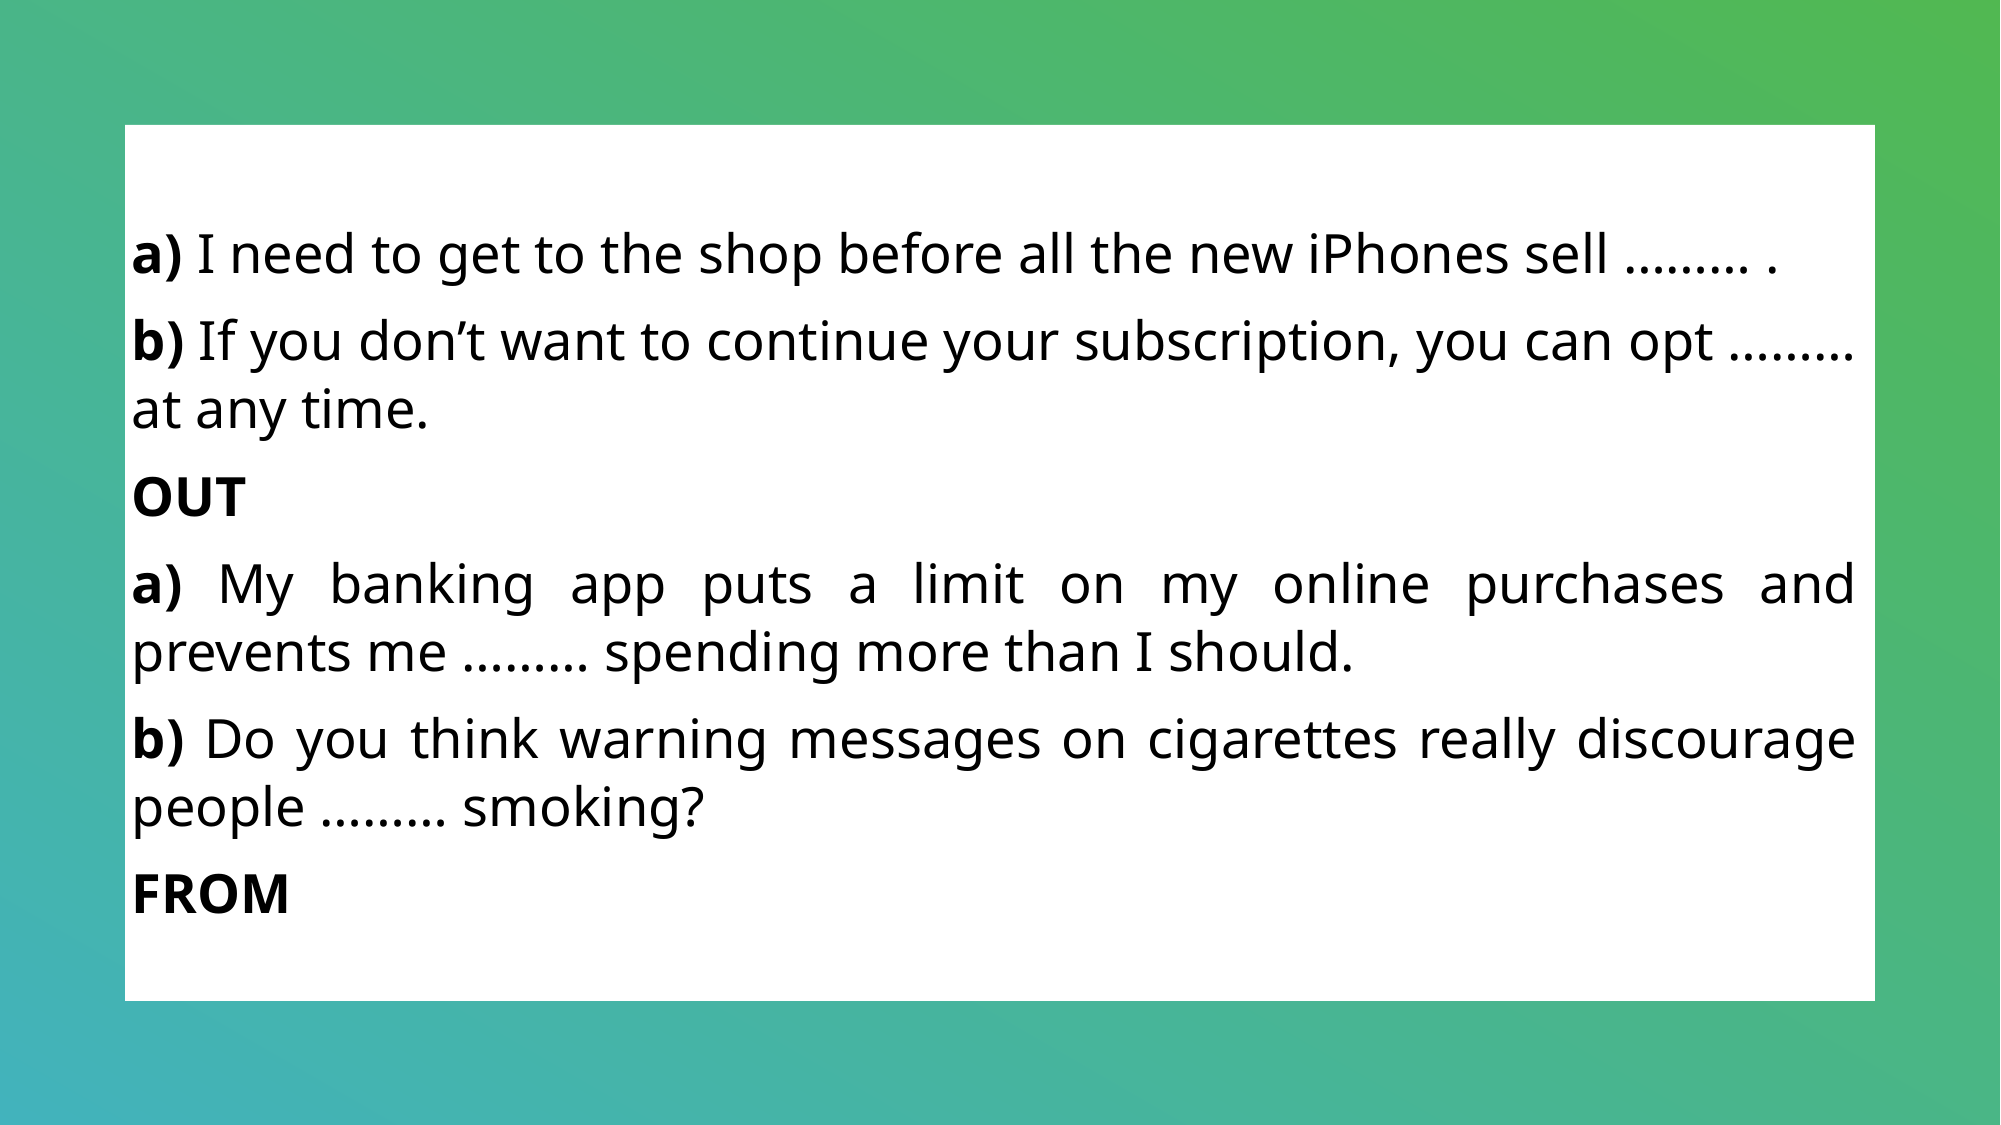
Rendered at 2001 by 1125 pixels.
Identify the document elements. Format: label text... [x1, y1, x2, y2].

text_box [0, 0, 2000, 1125]
list a) I need to get to the shop before all the new iPhones sell ……… . b) If you don’t want to continue your subscription, you can opt ……… at any time. OUT a) My banking app puts a limit on my online purchases and prevents me ……… spending more than I should. b) Do you think warning messages on cigarettes really discourage people ……… smoking? FROM [116, 124, 1874, 1000]
